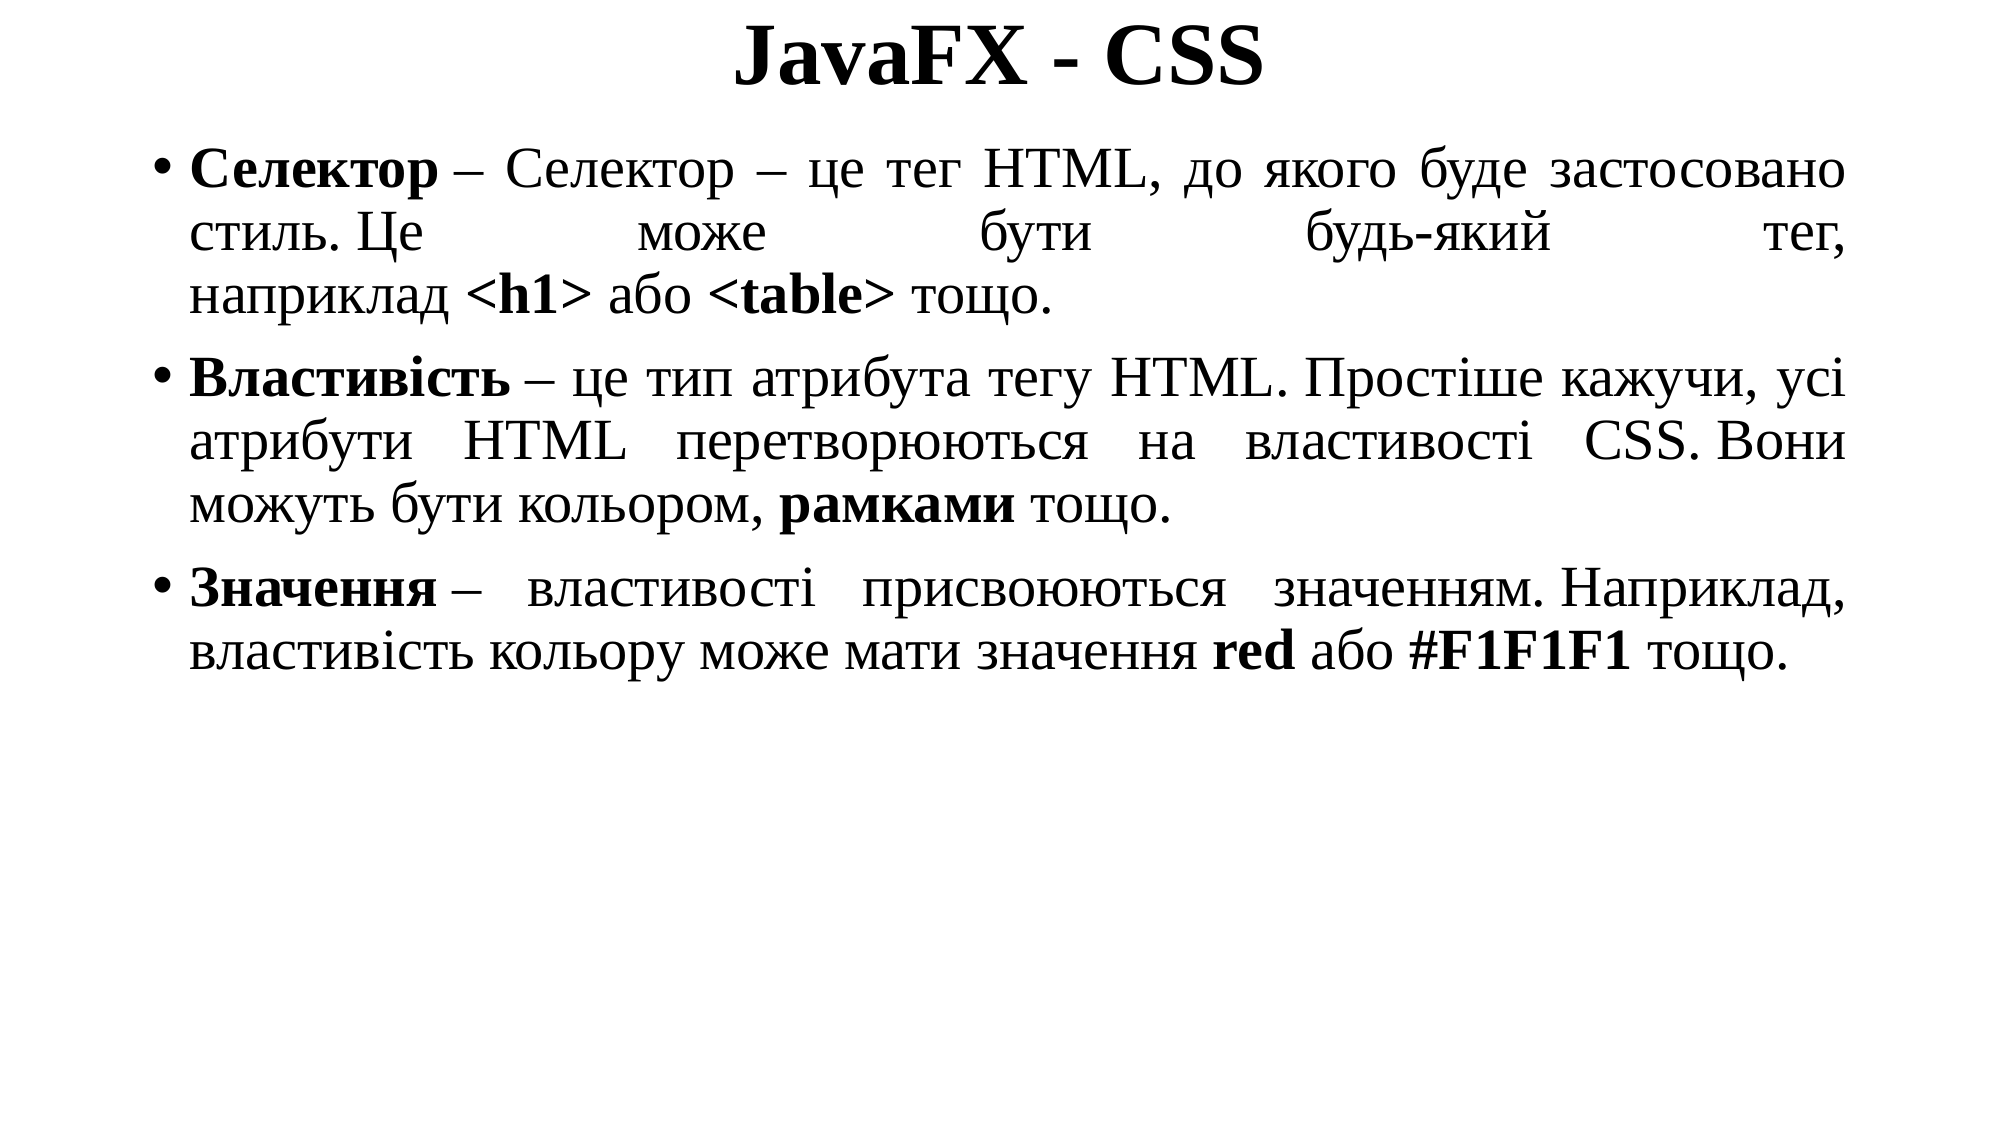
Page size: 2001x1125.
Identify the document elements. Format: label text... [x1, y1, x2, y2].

title JavaFX - CSS [0, 0, 2000, 112]
list Селектор – Селектор – це тег HTML, до якого буде застосовано стиль. Це може бути будь-який тег, наприклад <h1> або <table> тощо. Властивість – це тип атрибута тегу HTML. Простіше кажучи, усі атрибути HTML перетворюються на властивості CSS. Вони можуть бути кольором, рамками тощо. Значення – властивості присвоюються значенням. Наприклад, властивість кольору може мати значення red або #F1F1F1 тощо. [137, 129, 1863, 844]
